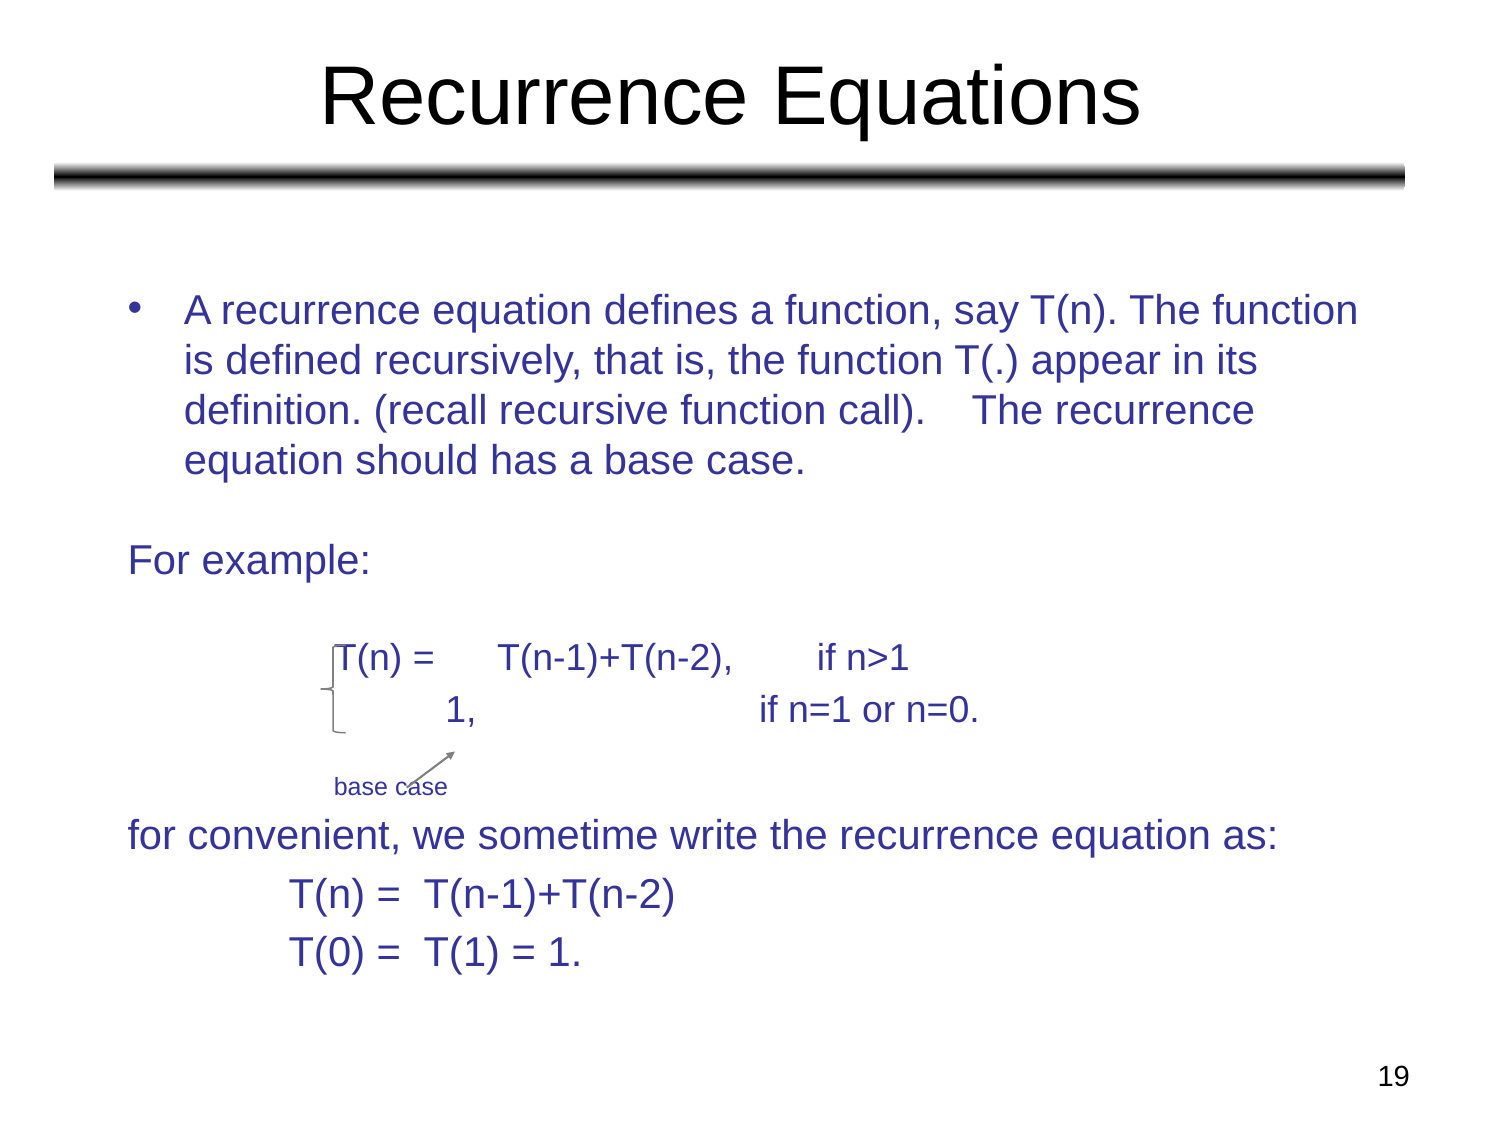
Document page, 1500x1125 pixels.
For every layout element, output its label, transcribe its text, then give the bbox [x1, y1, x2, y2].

text_box [320, 645, 346, 733]
list A recurrence equation defines a function, say T(n). The function is defined recursively, that is, the function T(.) appear in its definition. (recall recursive function call). The recurrence equation should has a base case. For example: T(n) = T(n-1)+T(n-2), if n>1 1, if n=1 or n=0. base case for convenient, we sometime write the recurrence equation as: T(n) = T(n-1)+T(n-2) T(0) = T(1) = 1. [112, 275, 1388, 1024]
slide_number ‹#› [1074, 1049, 1425, 1103]
title Recurrence Equations [55, 16, 1406, 166]
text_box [407, 751, 456, 788]
